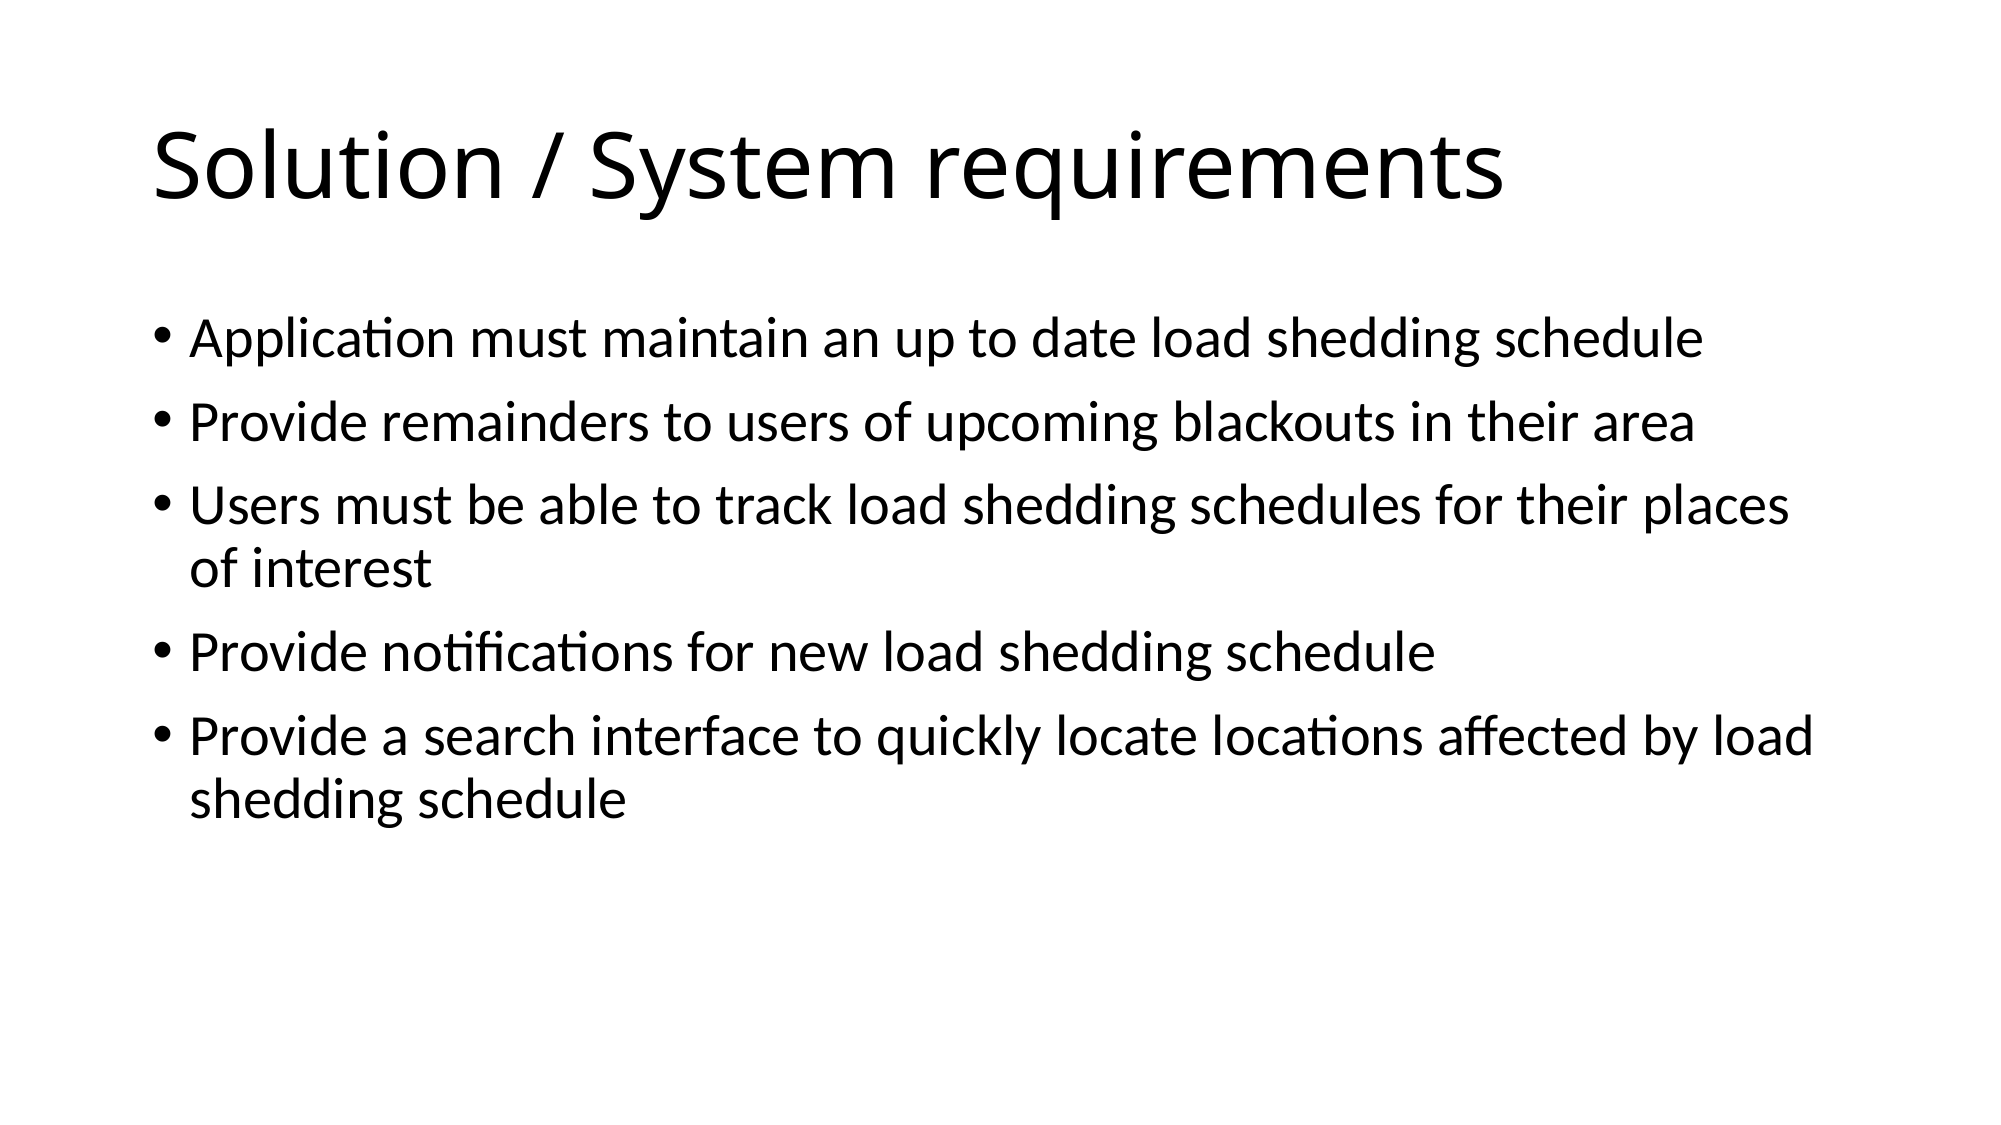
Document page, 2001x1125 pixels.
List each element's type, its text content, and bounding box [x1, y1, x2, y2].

title Solution / System requirements [137, 59, 1863, 278]
list Application must maintain an up to date load shedding schedule Provide remainders to users of upcoming blackouts in their area Users must be able to track load shedding schedules for their places of interest Provide notifications for new load shedding schedule Provide a search interface to quickly locate locations affected by load shedding schedule [137, 299, 1863, 1014]
